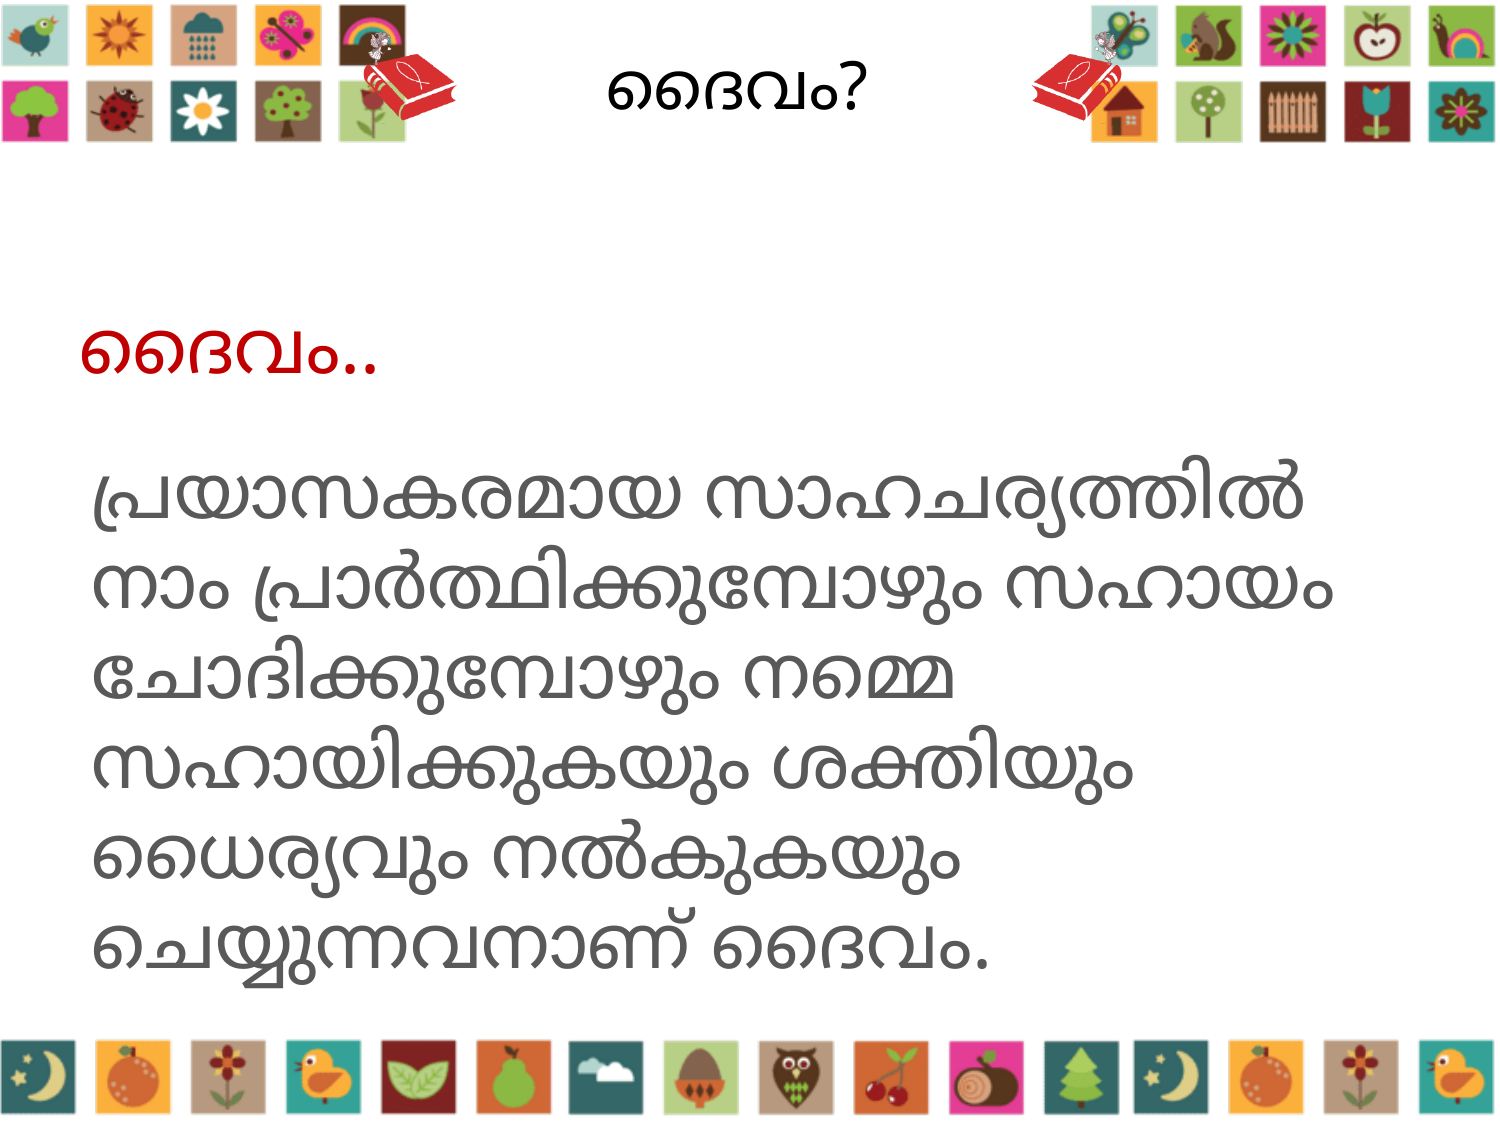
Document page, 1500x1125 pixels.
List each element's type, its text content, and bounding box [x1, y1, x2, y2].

picture [1000, 3, 1500, 150]
text_box ദൈവം.. [64, 290, 1412, 396]
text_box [0, 1028, 1500, 1118]
picture [0, 3, 489, 150]
text_box ദൈവം? [489, 35, 999, 131]
text_box പ്രയാസകരമായ സാഹചര്യത്തിൽ നാം പ്രാർത്ഥിക്കുമ്പോഴും സഹായം ചോദിക്കുമ്പോഴും നമ്മെ സഹായിക്കുകയും ശക്തിയും ധൈര്യവും നൽകുകയും ചെയ്യുന്നവനാണ് ദൈവം. [76, 436, 1424, 992]
